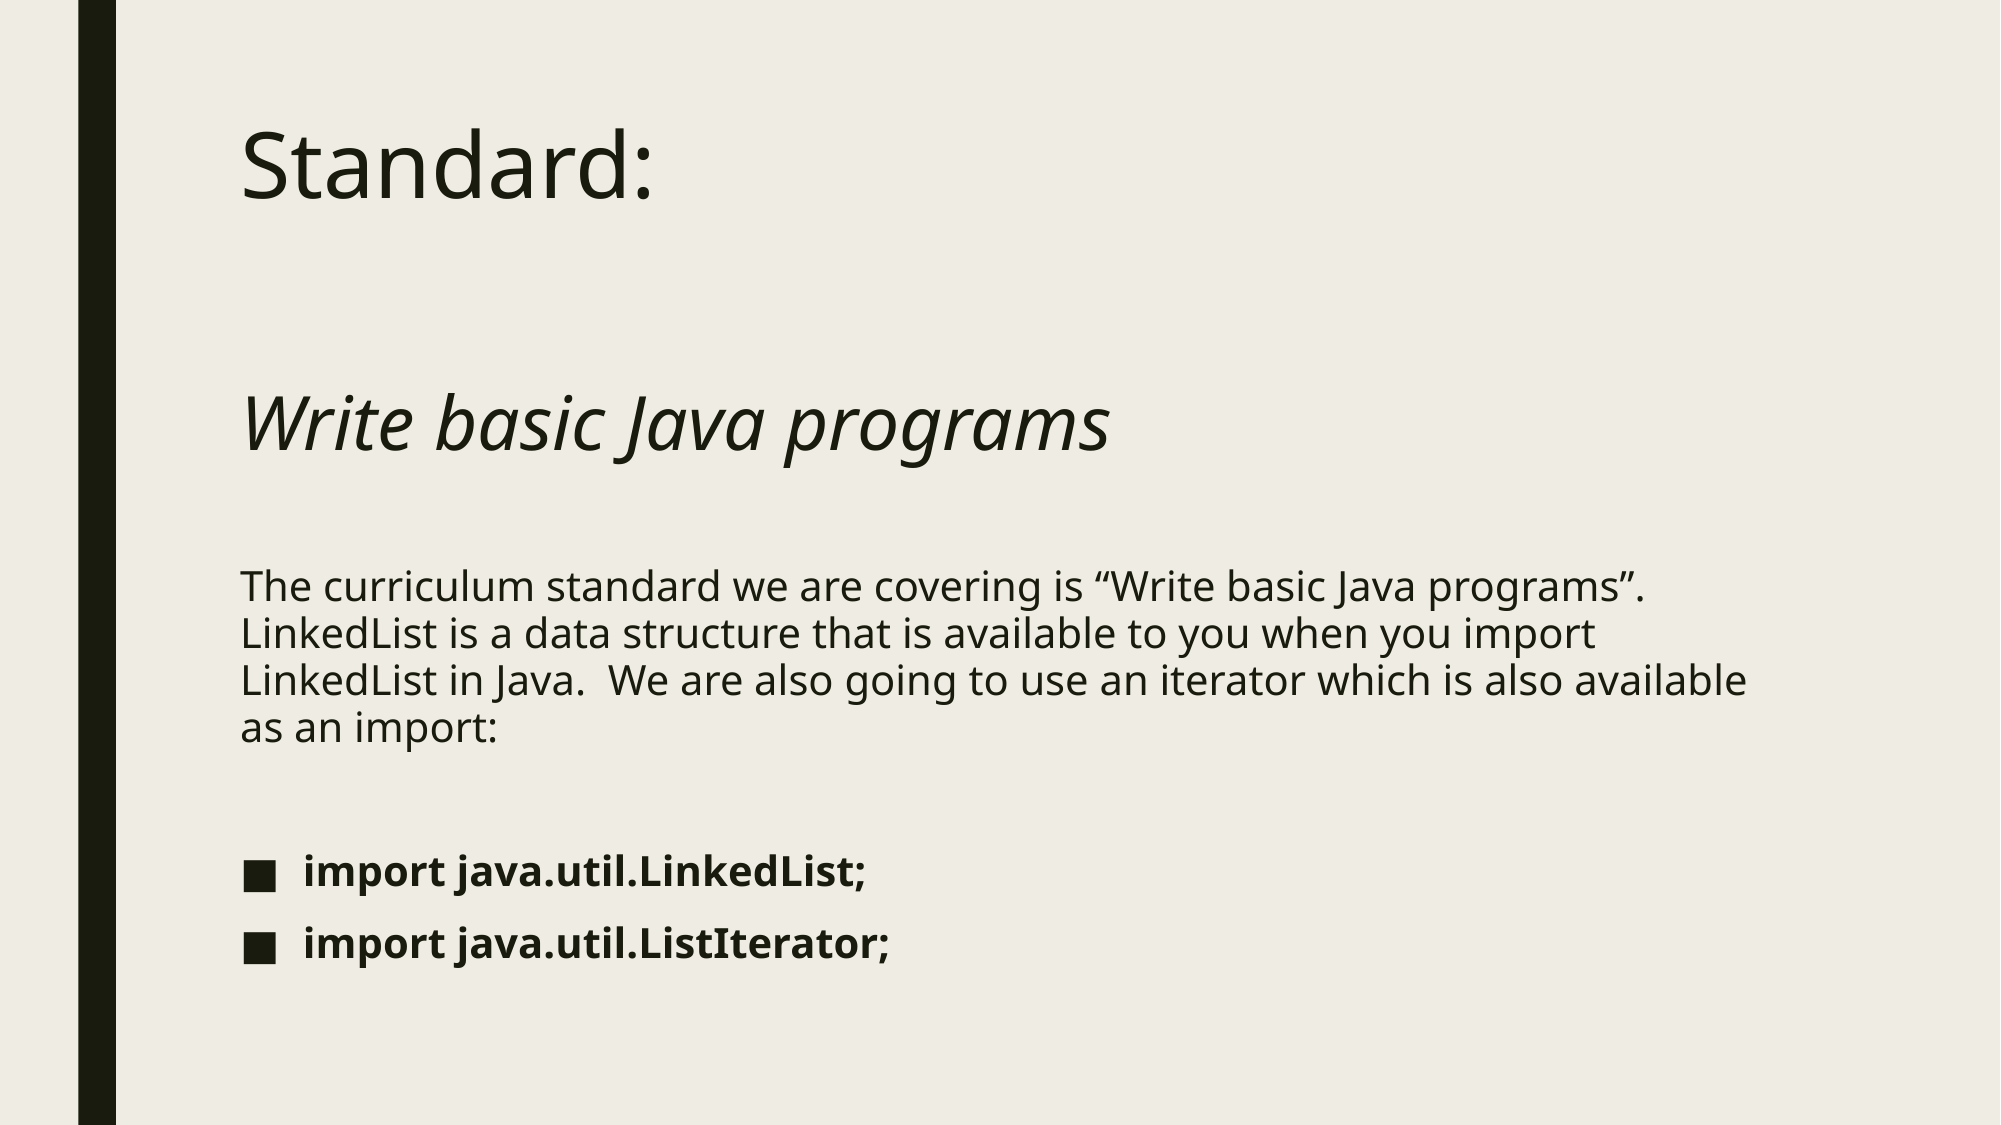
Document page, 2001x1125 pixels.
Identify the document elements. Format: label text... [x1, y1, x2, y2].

title Standard: [225, 112, 1800, 357]
list Write basic Java programs The curriculum standard we are covering is “Write basic Java programs”. LinkedList is a data structure that is available to you when you import LinkedList in Java. We are also going to use an iterator which is also available as an import: import java.util.LinkedList; import java.util.ListIterator; [225, 375, 1800, 963]
